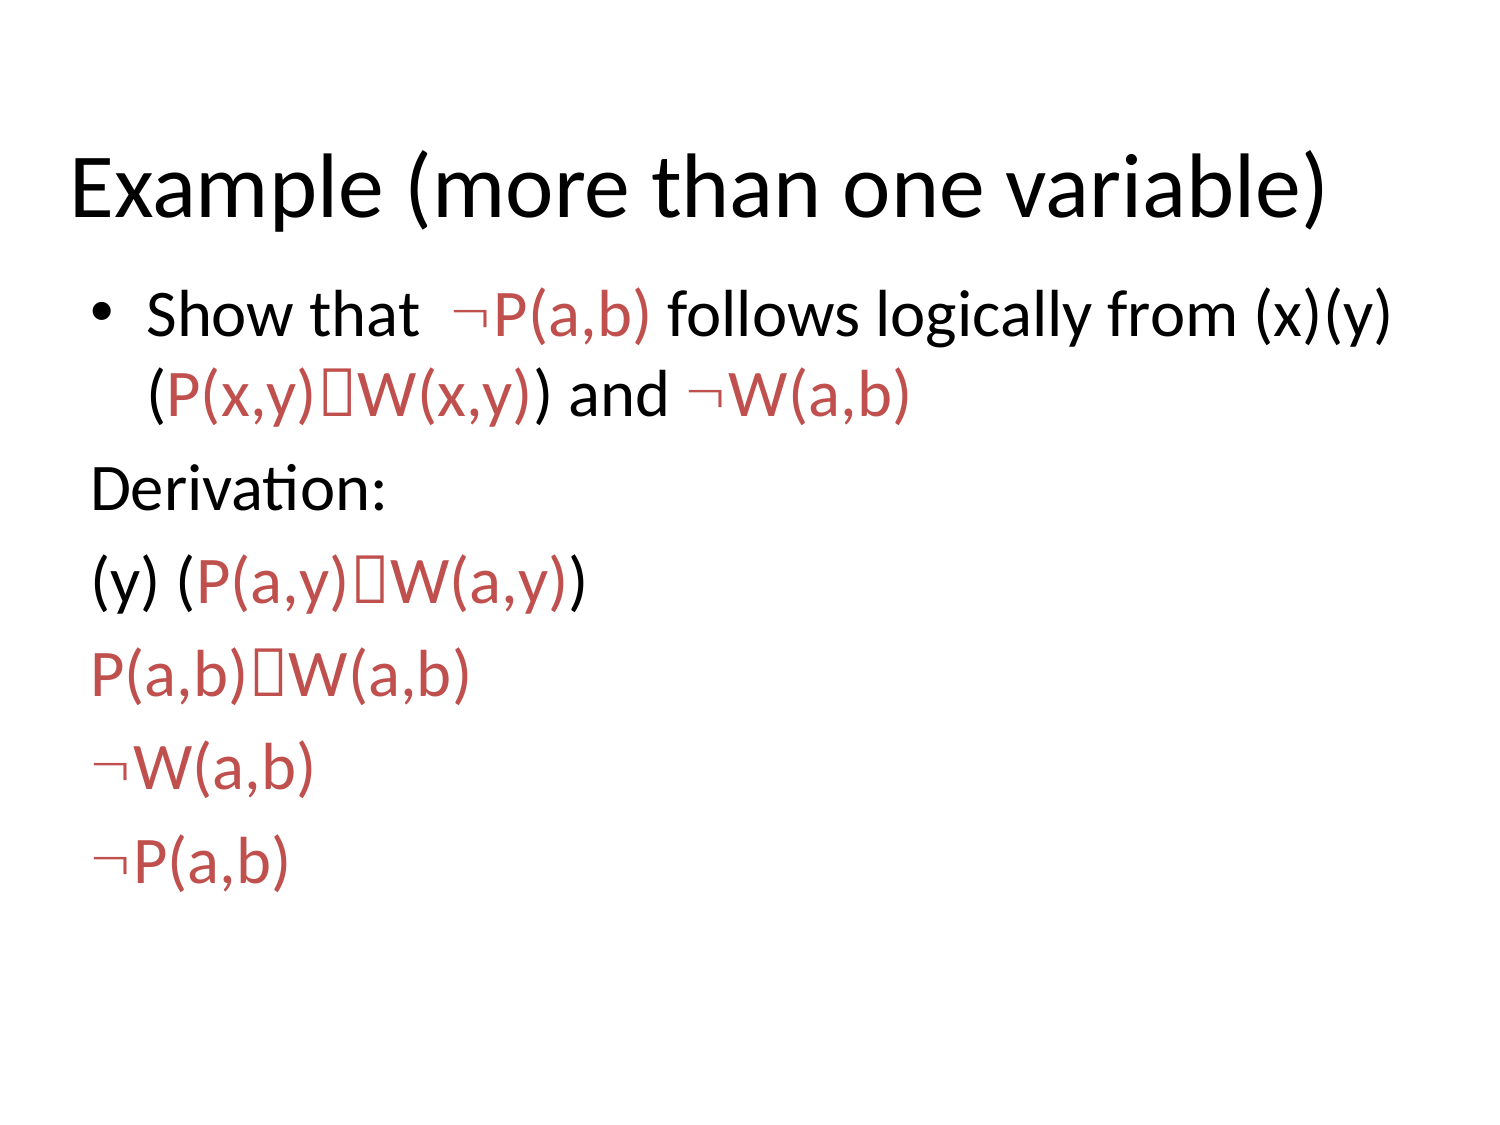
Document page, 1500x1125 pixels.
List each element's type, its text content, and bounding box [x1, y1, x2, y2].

list Show that P(a,b) follows logically from (x)(y)(P(x,y)W(x,y)) and W(a,b) Derivation: (y) (P(a,y)W(a,y)) P(a,b)W(a,b) W(a,b) P(a,b) [75, 262, 1425, 1005]
title Example (more than one variable) [37, 87, 1363, 275]
